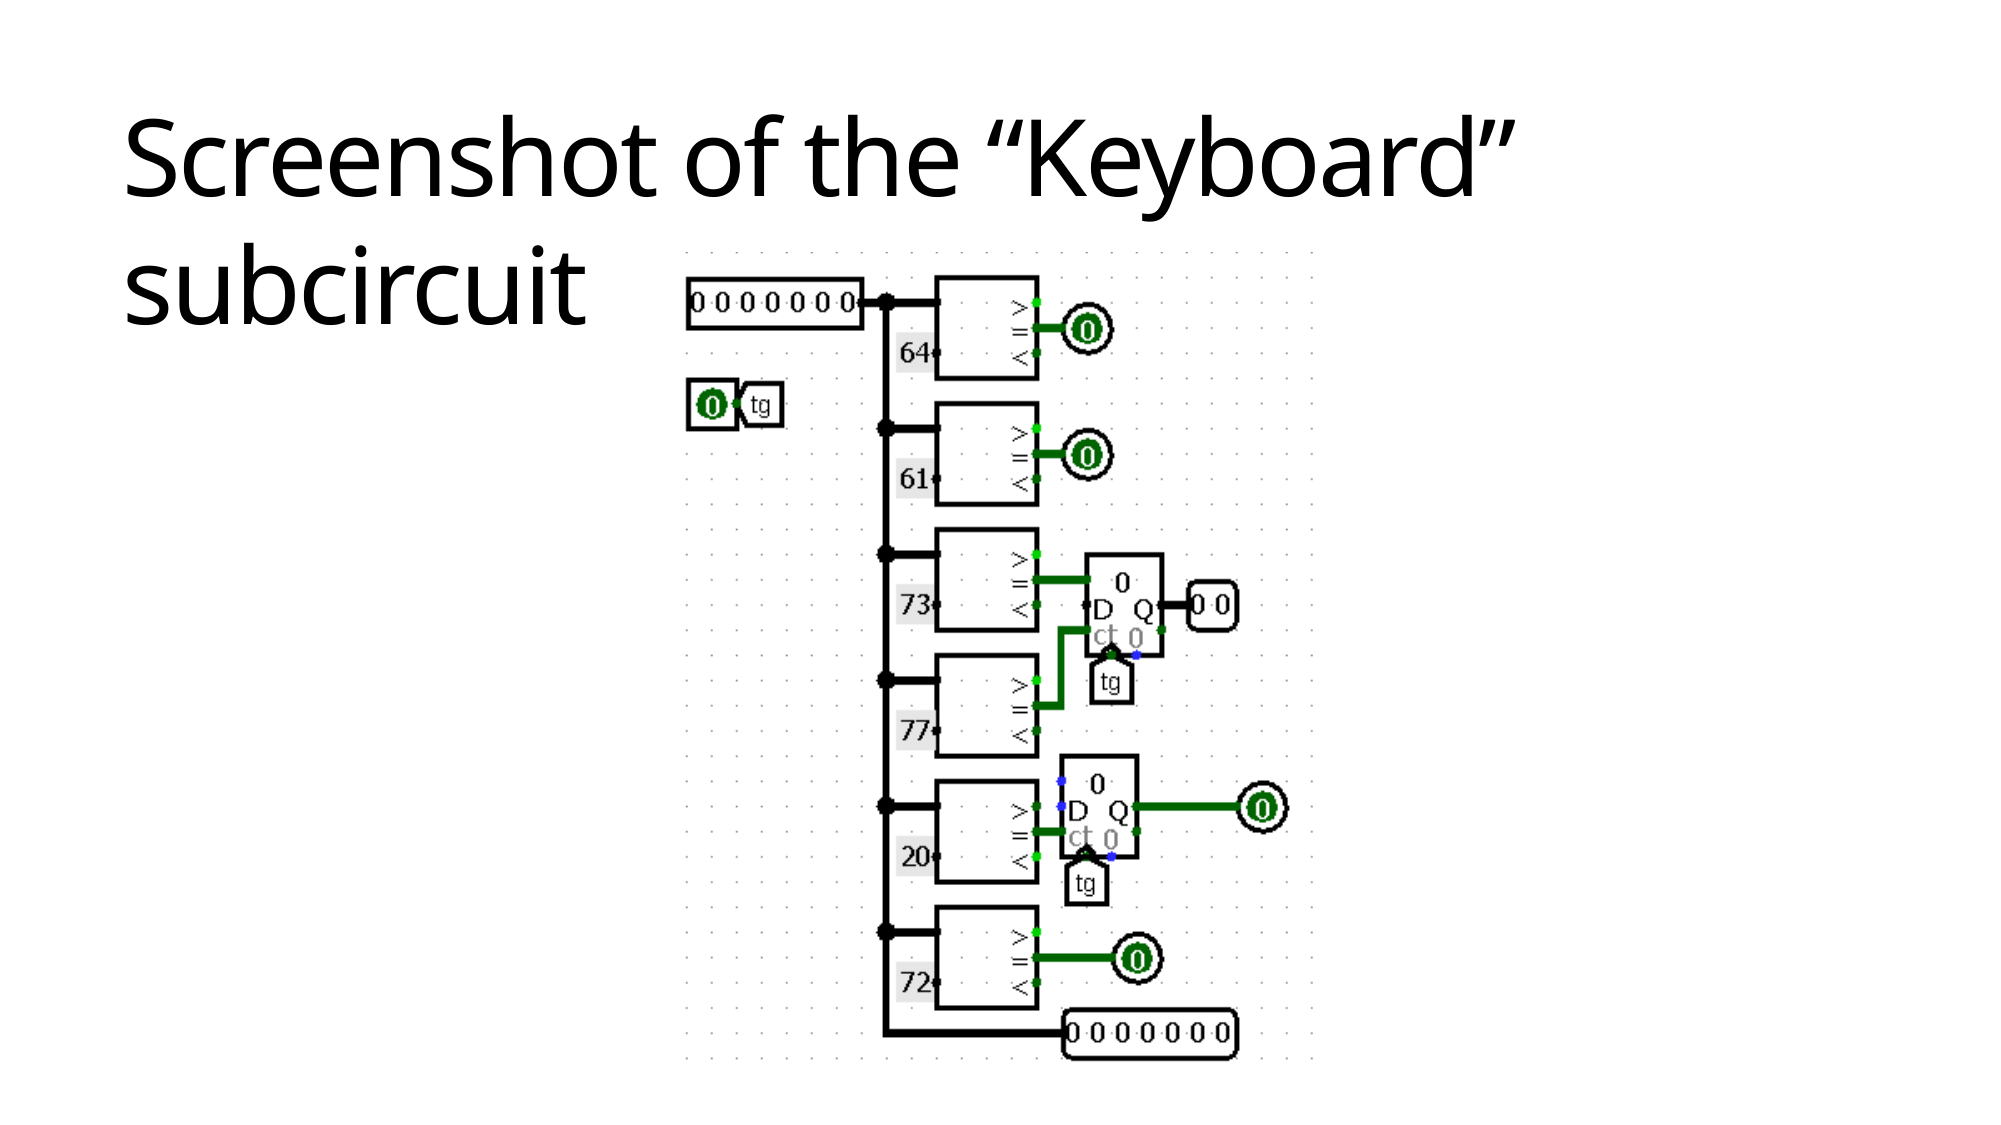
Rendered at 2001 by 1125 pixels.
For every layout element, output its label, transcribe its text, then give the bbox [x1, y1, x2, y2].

title Screenshot of the “Keyboard” subcircuit [107, 81, 1875, 354]
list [662, 251, 1318, 1074]
